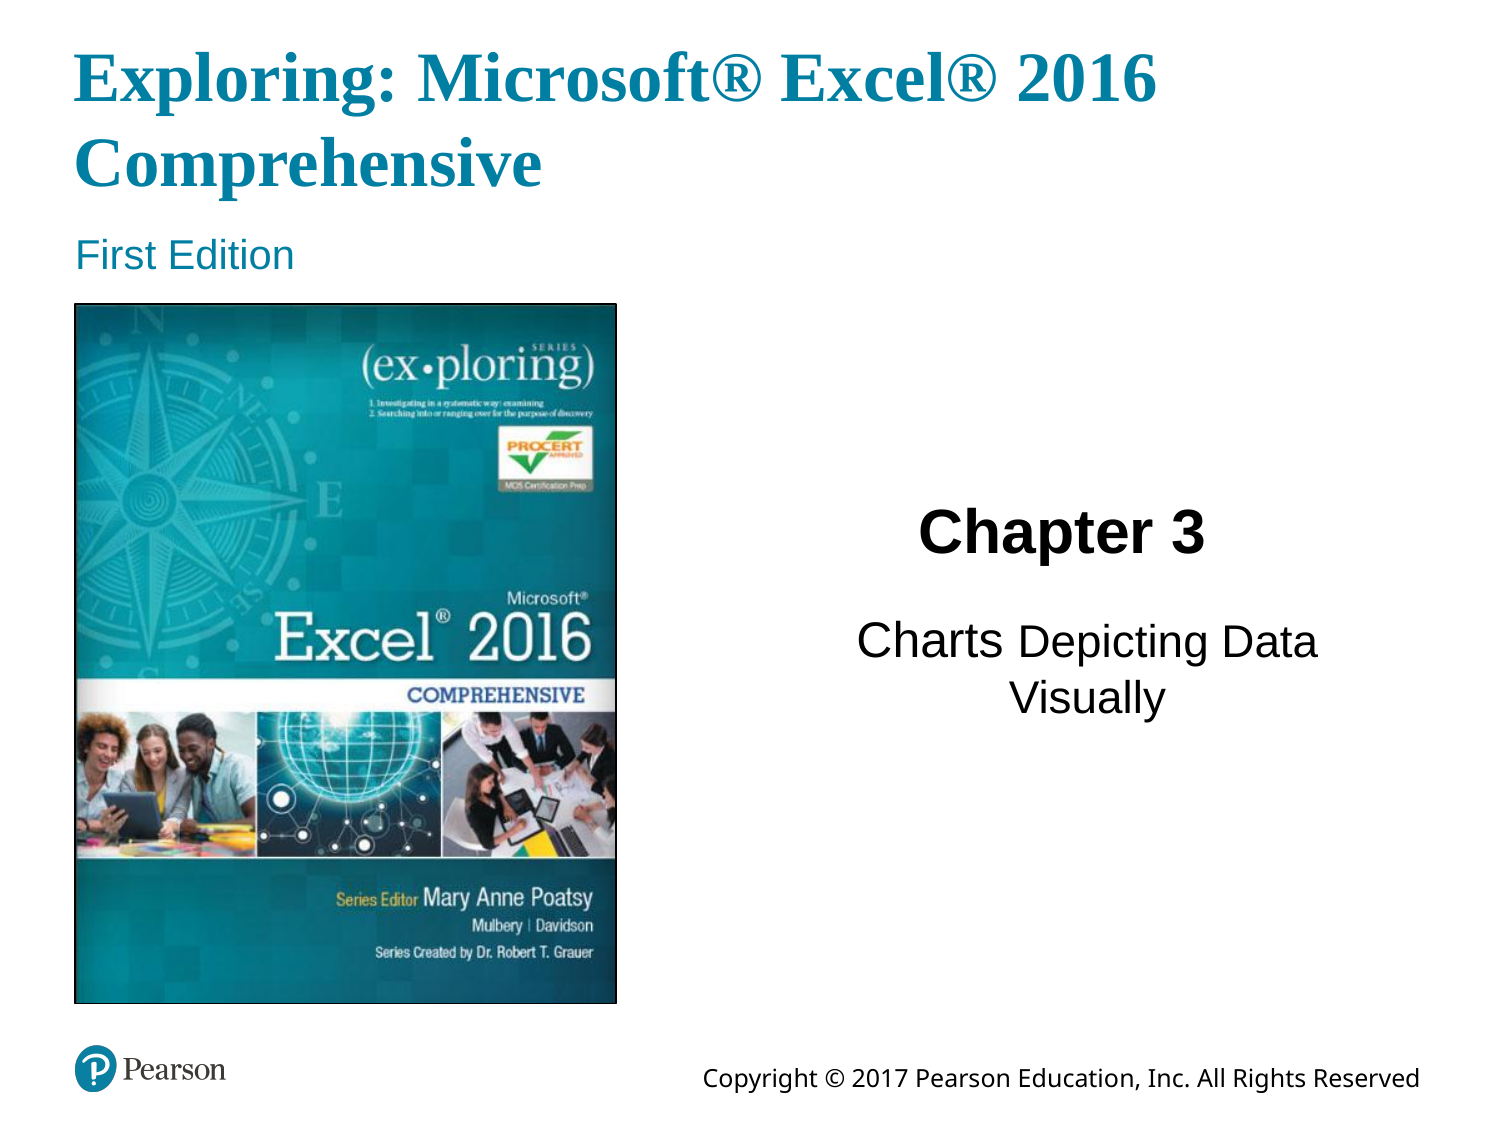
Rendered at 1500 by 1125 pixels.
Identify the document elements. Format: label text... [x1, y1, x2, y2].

picture [75, 1078, 86, 1092]
list Charts Depicting Data Visually [800, 607, 1375, 825]
list Chapter 3 [787, 412, 1338, 567]
picture [83, 1054, 109, 1079]
picture [75, 304, 616, 1003]
picture [75, 1045, 90, 1061]
title Exploring: Microsoft® Excel® 2016 Comprehensive [73, 38, 1422, 201]
picture [101, 1045, 226, 1092]
list Copyright © 2017 Pearson Education, Inc. All Rights Reserved [462, 1049, 1422, 1093]
list First Edition [75, 227, 1413, 286]
